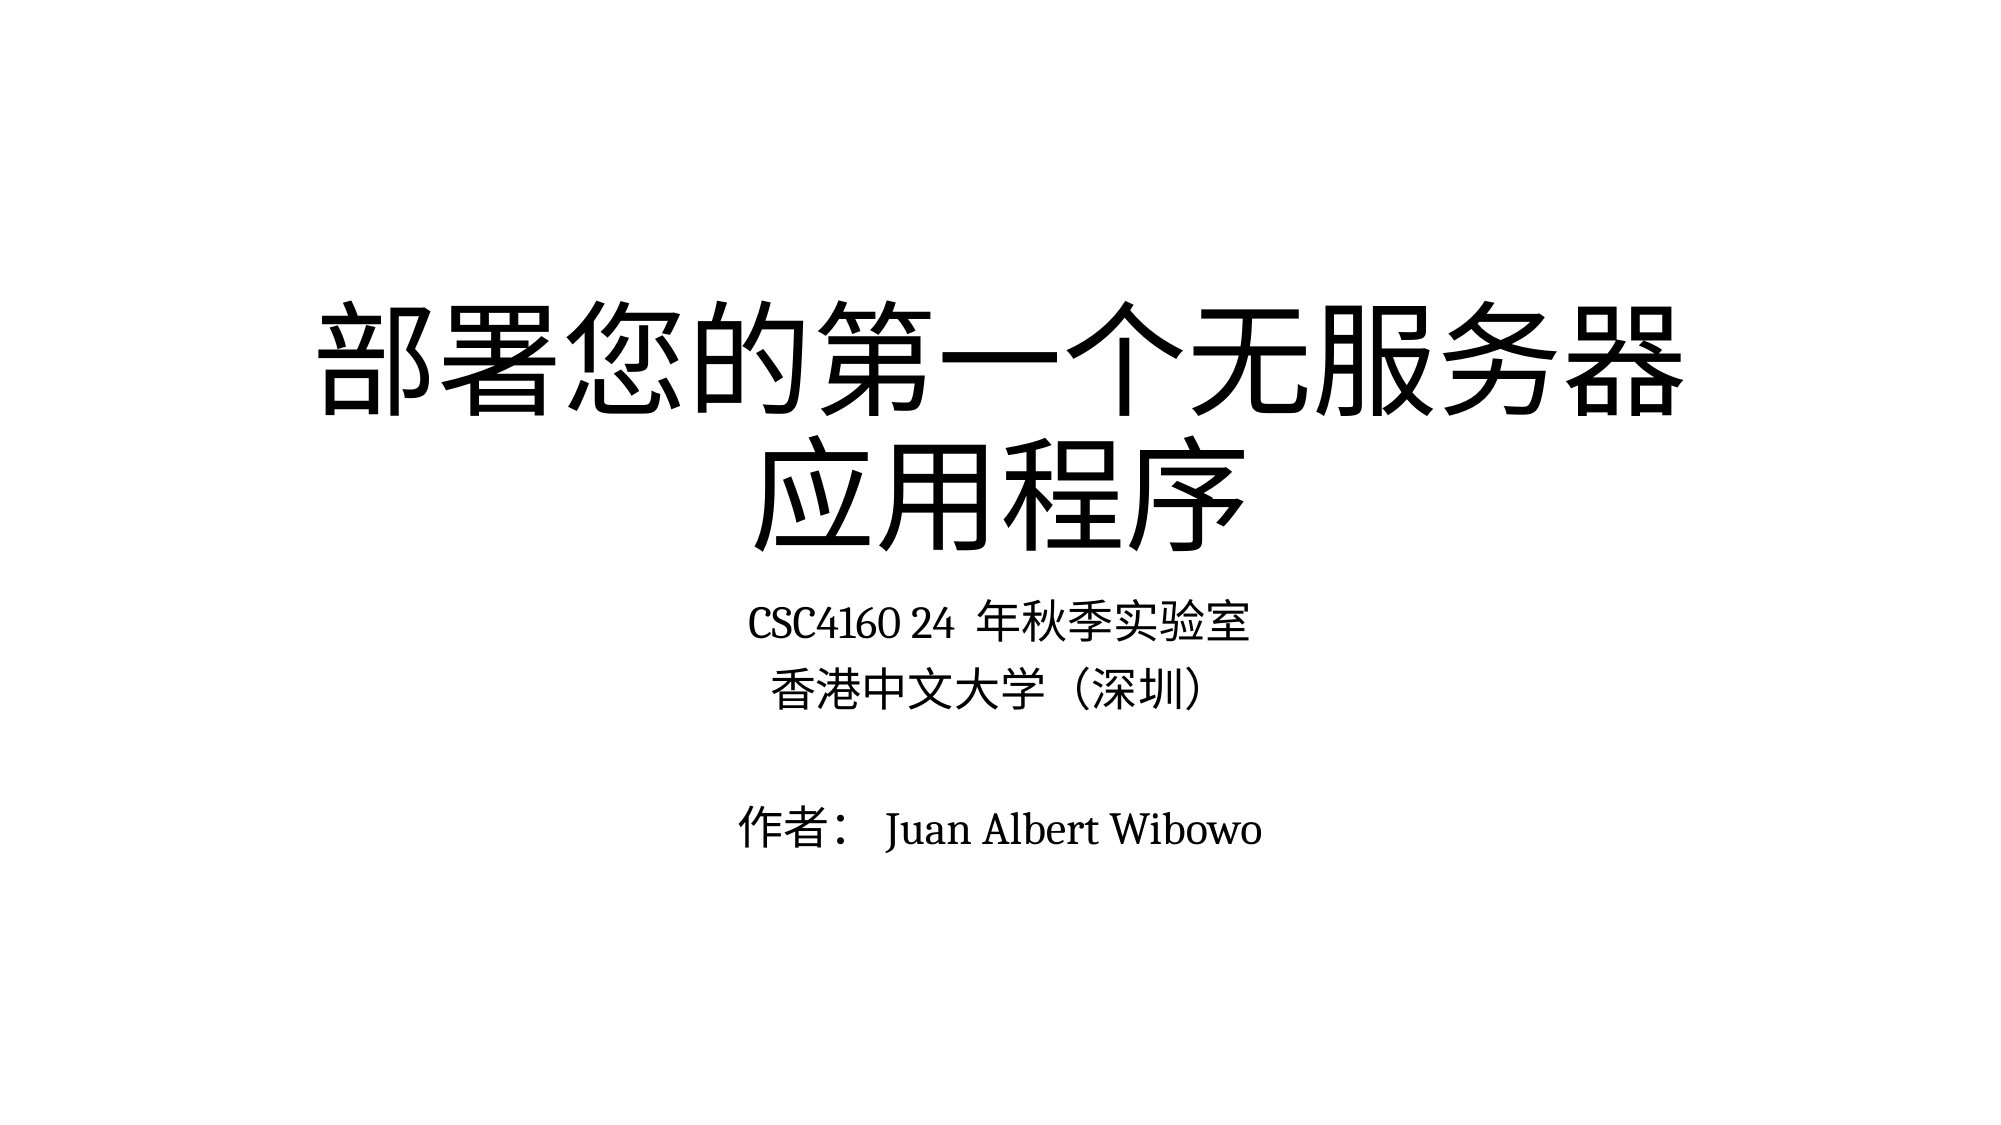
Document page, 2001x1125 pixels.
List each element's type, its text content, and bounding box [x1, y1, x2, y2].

title 部署您的第一个无服务器应用程序 [249, 184, 1750, 576]
subtitle CSC4160 24 年秋季实验室 香港中文大学（深圳） 作者：Juan Albert Wibowo [249, 590, 1750, 863]
